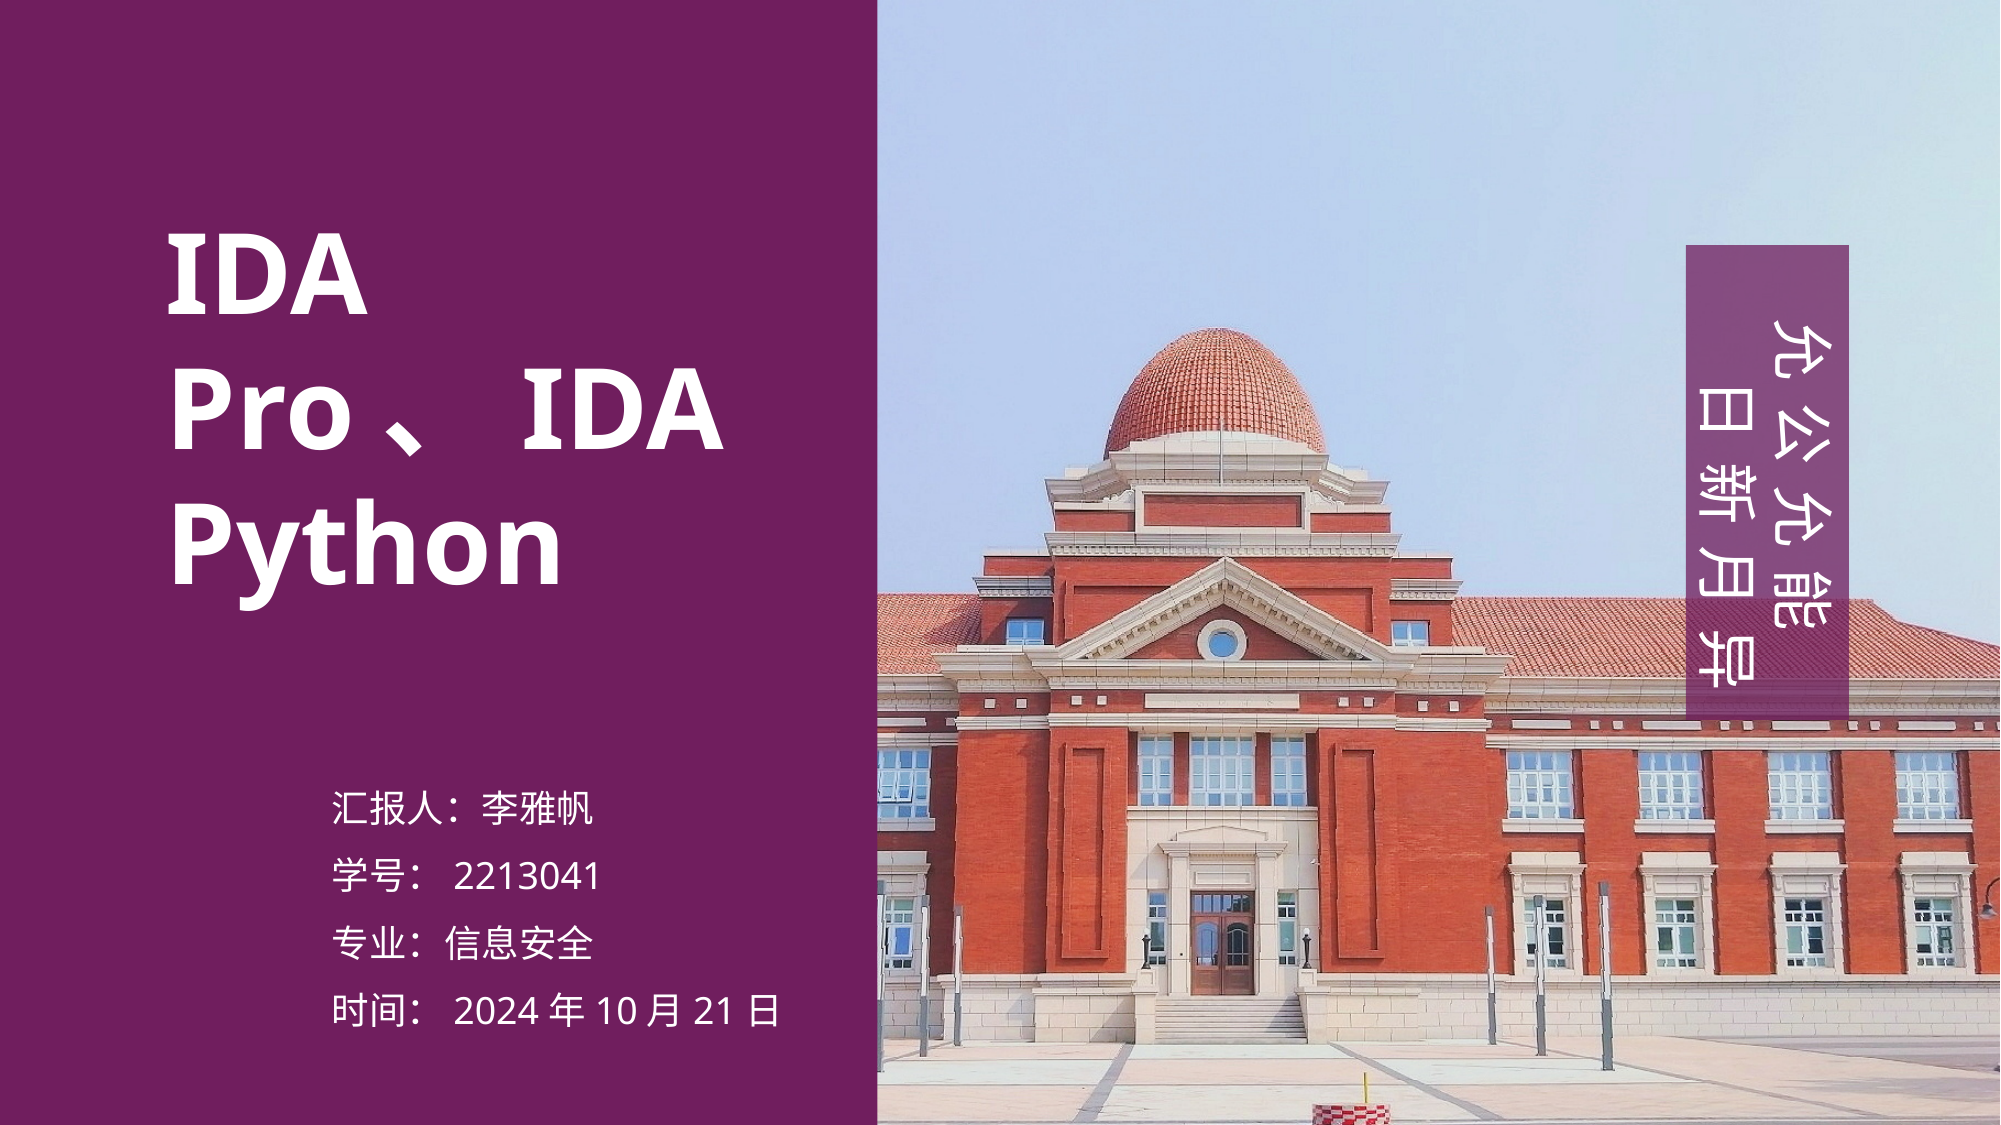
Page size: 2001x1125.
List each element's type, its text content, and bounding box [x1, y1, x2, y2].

text_box 汇报人：李雅帆 学号：2213041 专业：信息安全 时间：2024年10月21日 [317, 754, 828, 1040]
text_box 允公允能 日新月异 [1685, 244, 1850, 721]
picture [878, 0, 2000, 1125]
text_box IDA Pro、IDA Python [150, 194, 846, 615]
